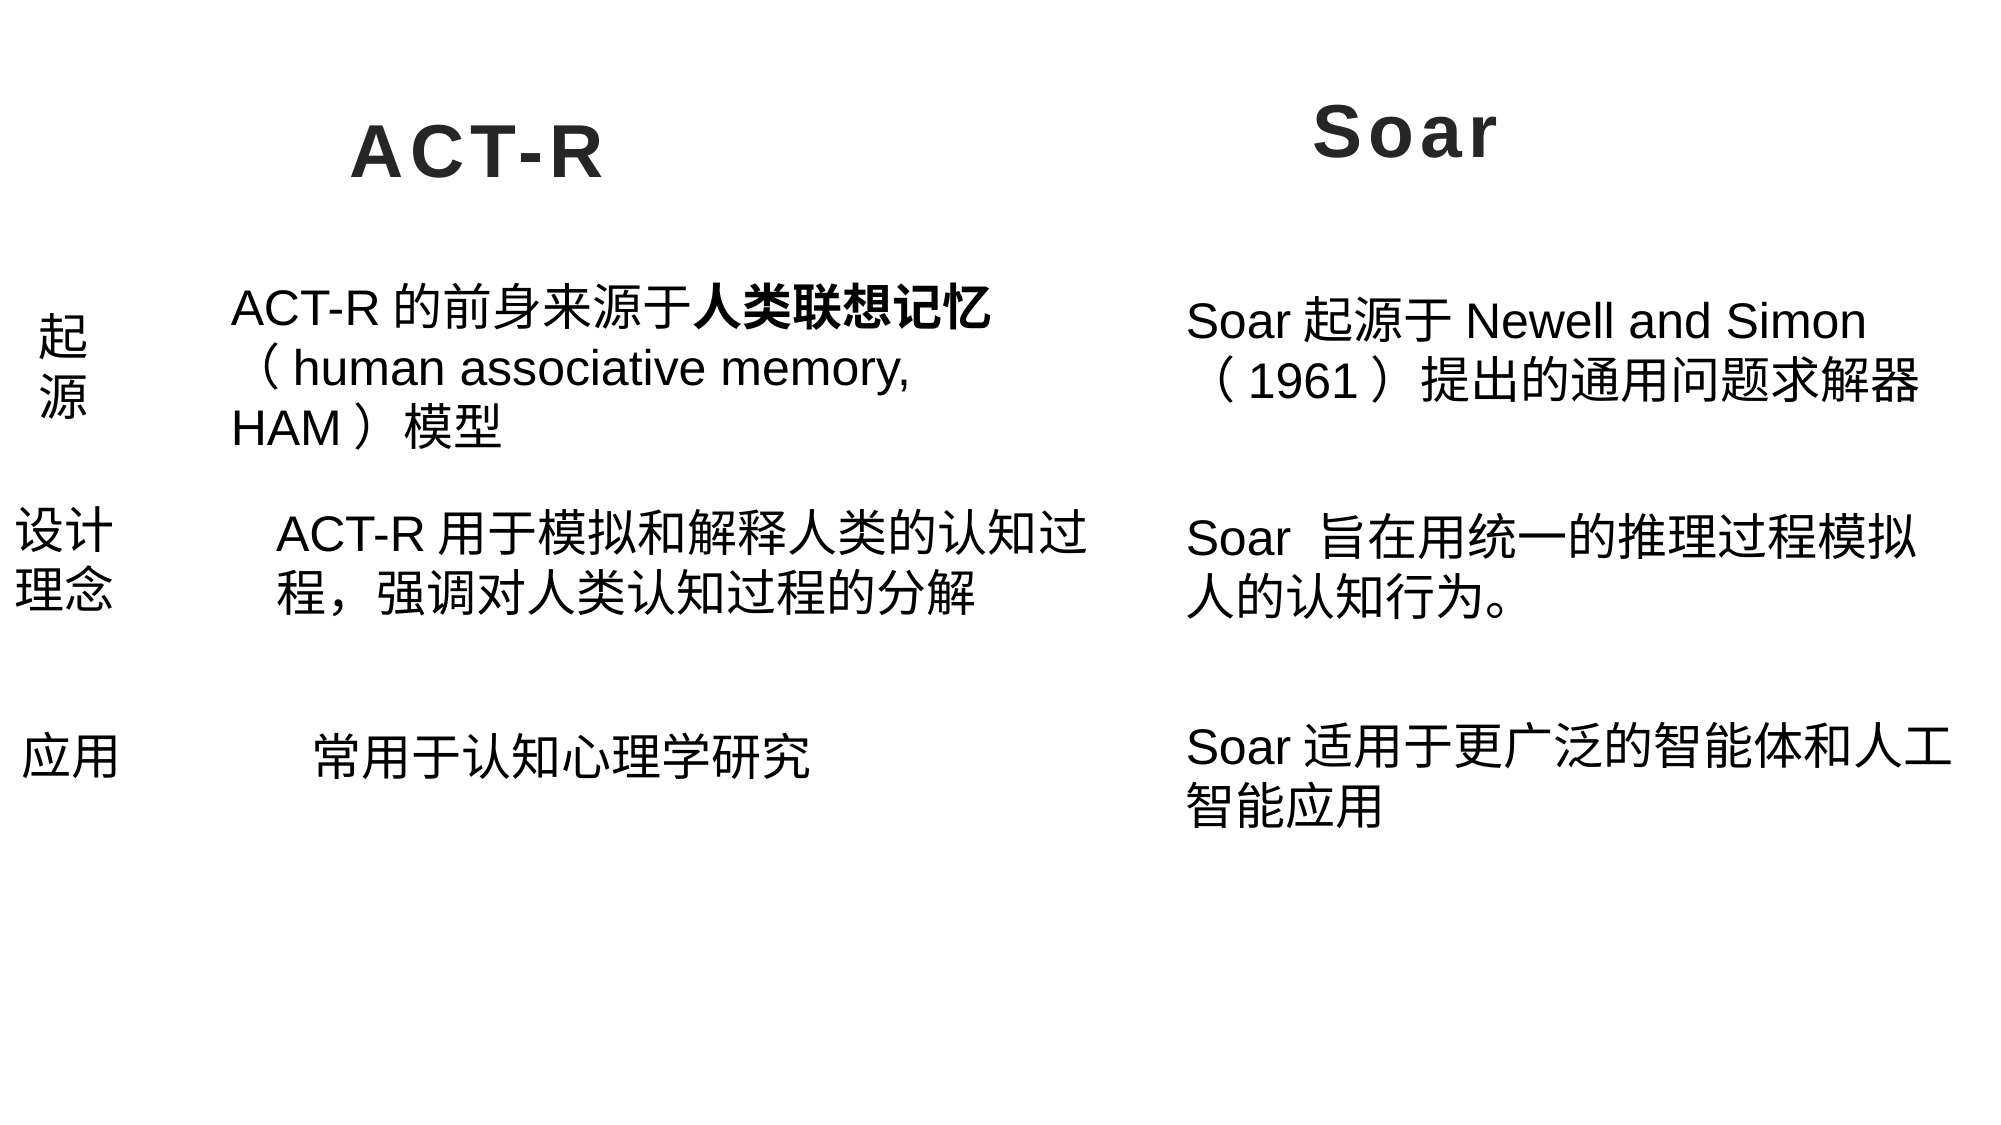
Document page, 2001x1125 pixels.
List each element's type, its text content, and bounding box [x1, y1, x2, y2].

text_box ACT-R的前身来源于人类联想记忆（human associative memory, HAM）模型 [216, 268, 1105, 463]
text_box Soar 旨在用统一的推理过程模拟人的认知行为。 [1171, 498, 1972, 634]
text_box 常用于认知心理学研究 [296, 718, 935, 793]
text_box Soar [1297, 63, 1732, 192]
title ACT-R [334, 83, 769, 211]
text_box 起源 [23, 298, 127, 434]
text_box Soar适用于更广泛的智能体和人工智能应用 [1171, 707, 1972, 843]
text_box 应用 [7, 716, 144, 792]
text_box Soar起源于Newell and Simon（1961）提出的通用问题求解器 [1171, 281, 1972, 417]
text_box 设计理念 [0, 491, 137, 626]
text_box ACT-R用于模拟和解释人类的认知过程，强调对人类认知过程的分解 [261, 494, 1105, 629]
